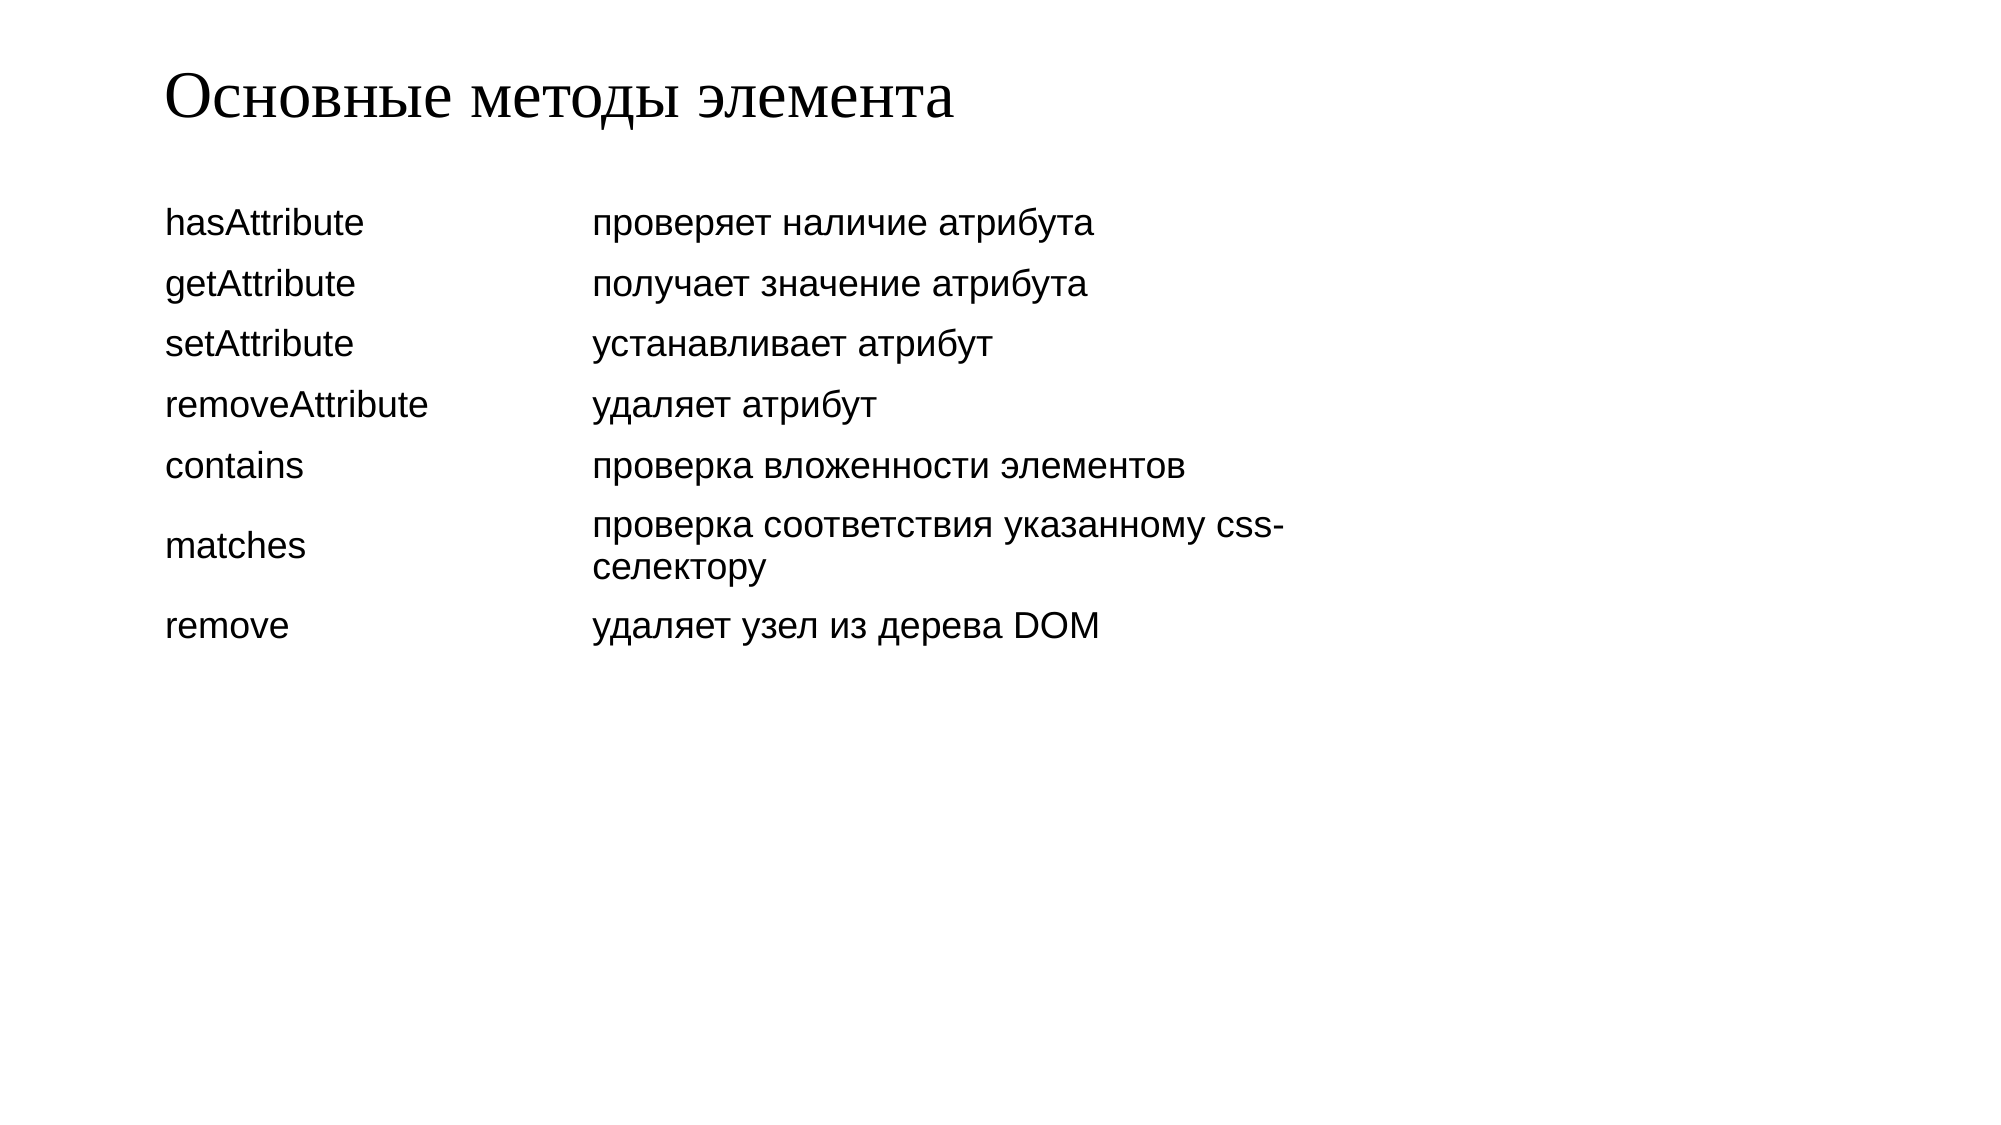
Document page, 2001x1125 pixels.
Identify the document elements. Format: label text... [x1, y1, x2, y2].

table_cell получает значение атрибута [577, 253, 1458, 313]
title Основные методы элемента [149, 0, 1851, 192]
table_cell проверка вложенности элементов [577, 435, 1458, 496]
table_header проверяет наличие атрибута [577, 192, 1458, 253]
table_cell getAttribute [150, 253, 577, 313]
table_cell matches [150, 496, 577, 595]
table_cell устанавливает атрибут [577, 313, 1458, 374]
table_cell contains [150, 435, 577, 496]
table_cell проверка соответствия указанному css-селектору [577, 496, 1458, 595]
table_cell удаляет узел из дерева DOM [577, 595, 1458, 656]
table_cell удаляет атрибут [577, 374, 1458, 435]
table_cell remove [150, 595, 577, 656]
table_header hasAttribute [150, 192, 577, 253]
table_cell removeAttribute [150, 374, 577, 435]
table_cell setAttribute [150, 313, 577, 374]
